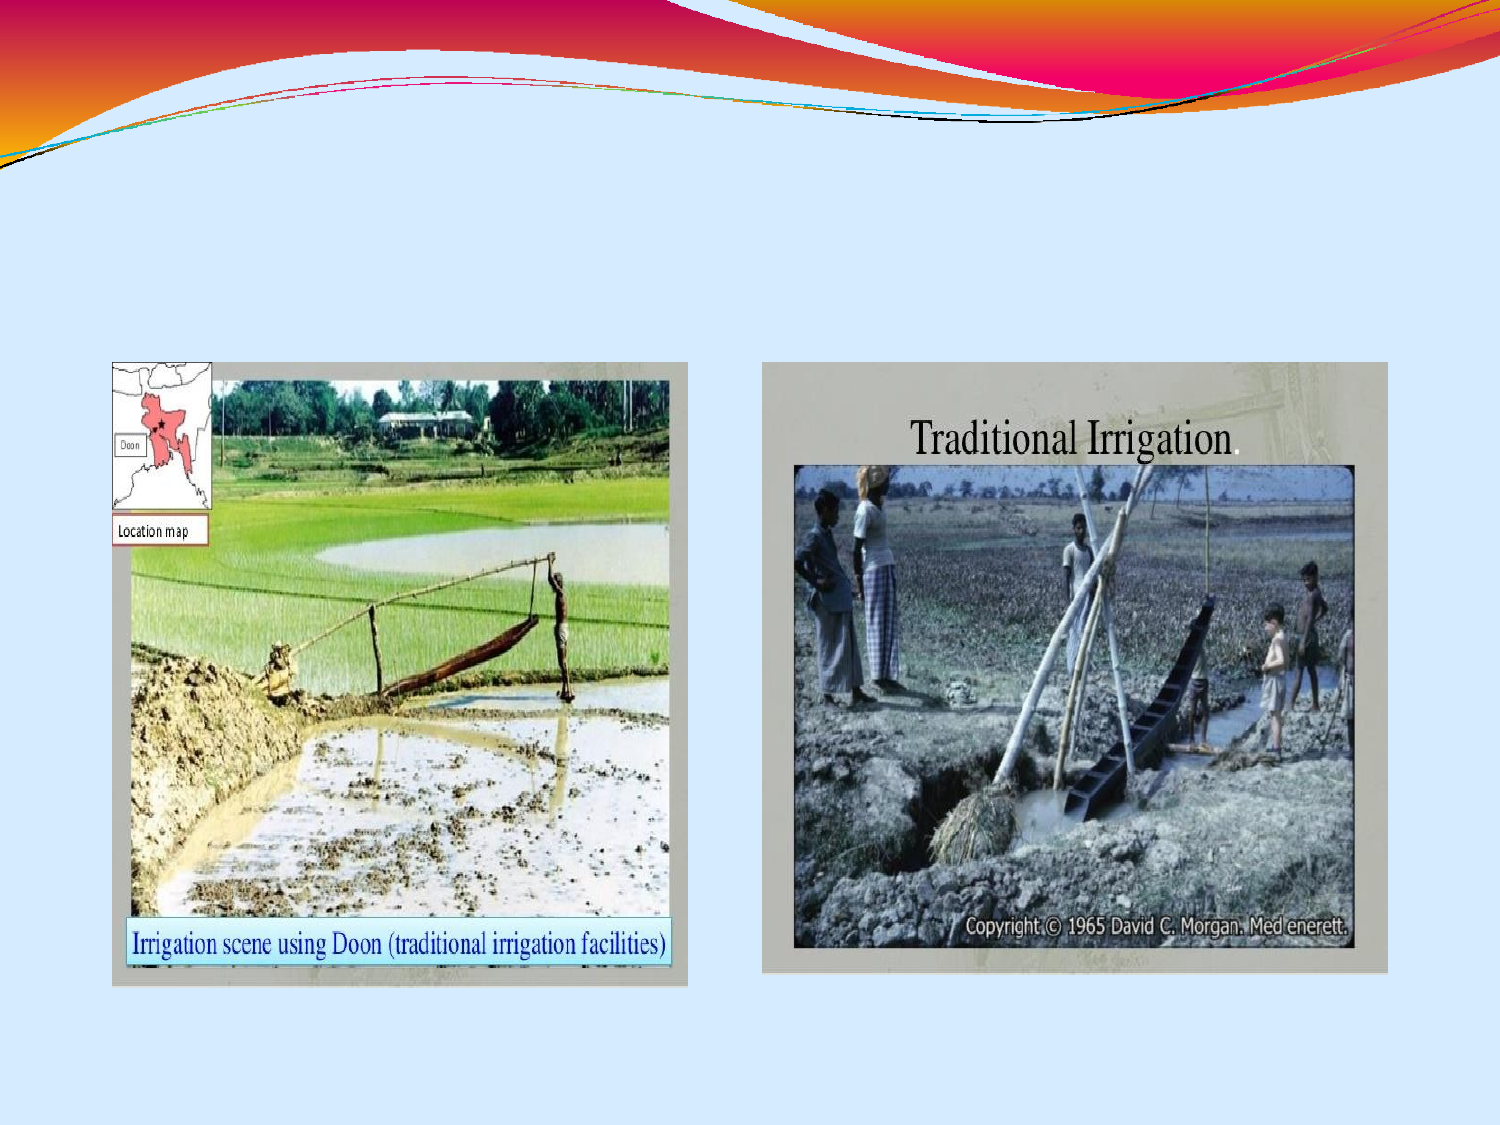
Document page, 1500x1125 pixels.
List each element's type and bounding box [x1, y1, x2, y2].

picture [0, 0, 1500, 170]
picture [762, 362, 1388, 976]
picture [112, 362, 688, 988]
